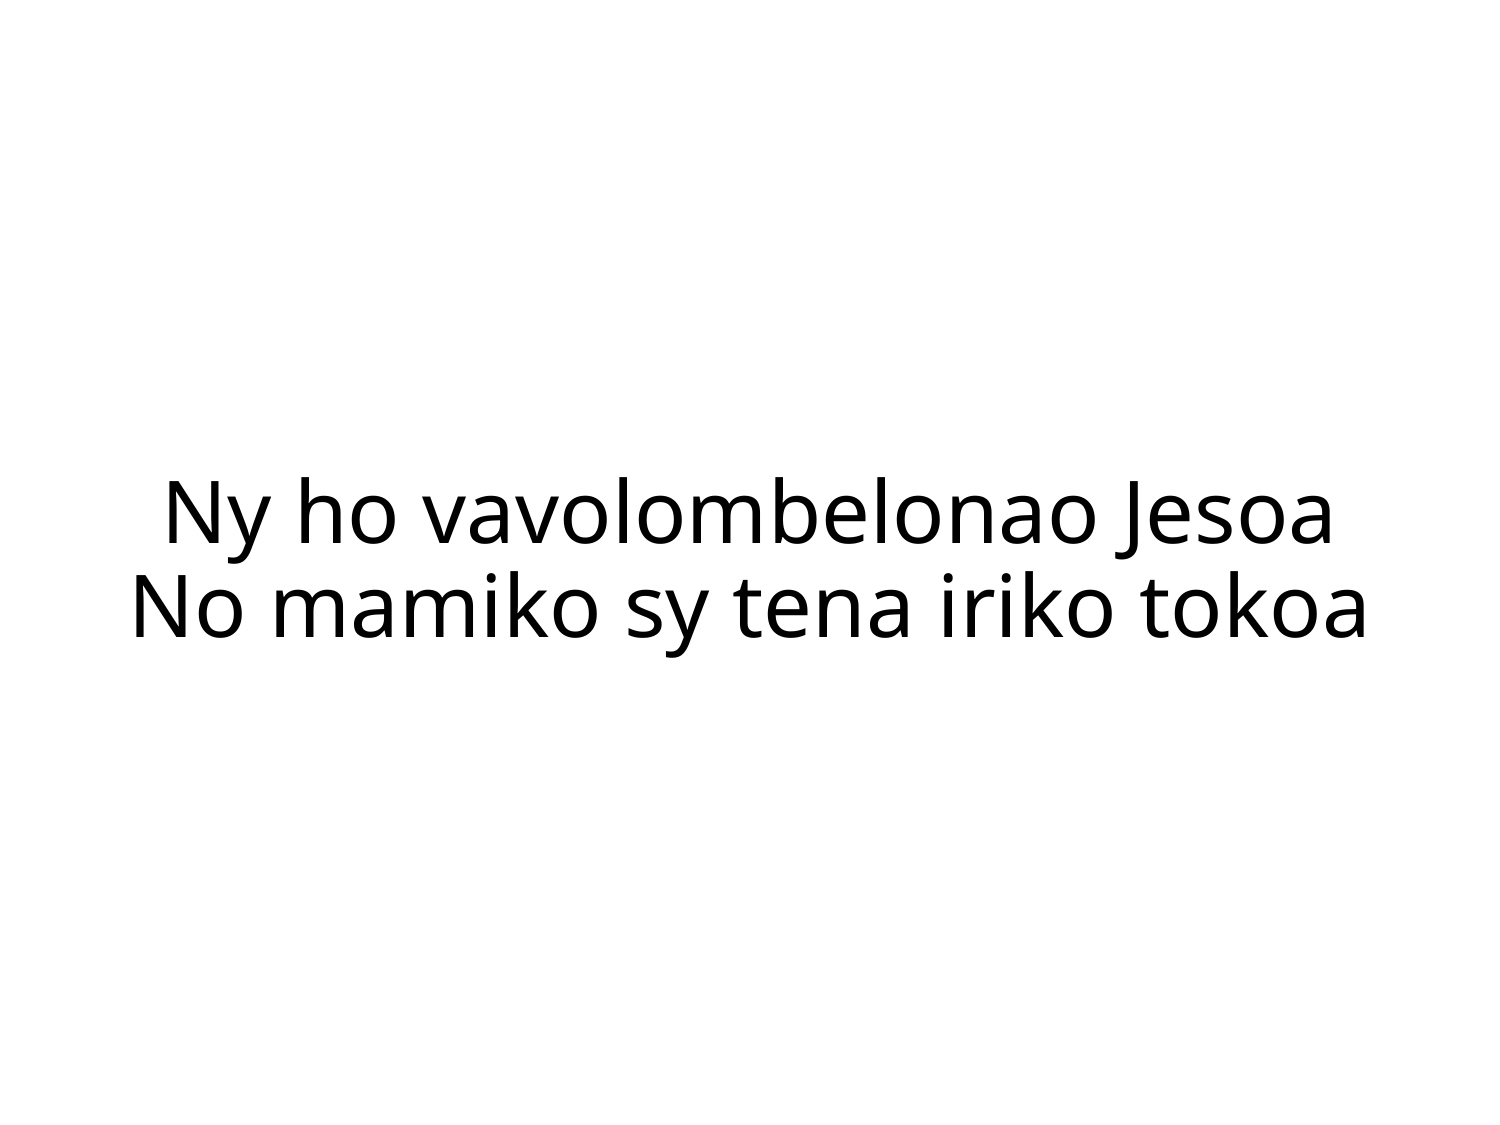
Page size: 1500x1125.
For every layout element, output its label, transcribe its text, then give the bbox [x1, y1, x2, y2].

title Ny ho vavolombelonao Jesoa No mamiko sy tena iriko tokoa [103, 453, 1397, 672]
